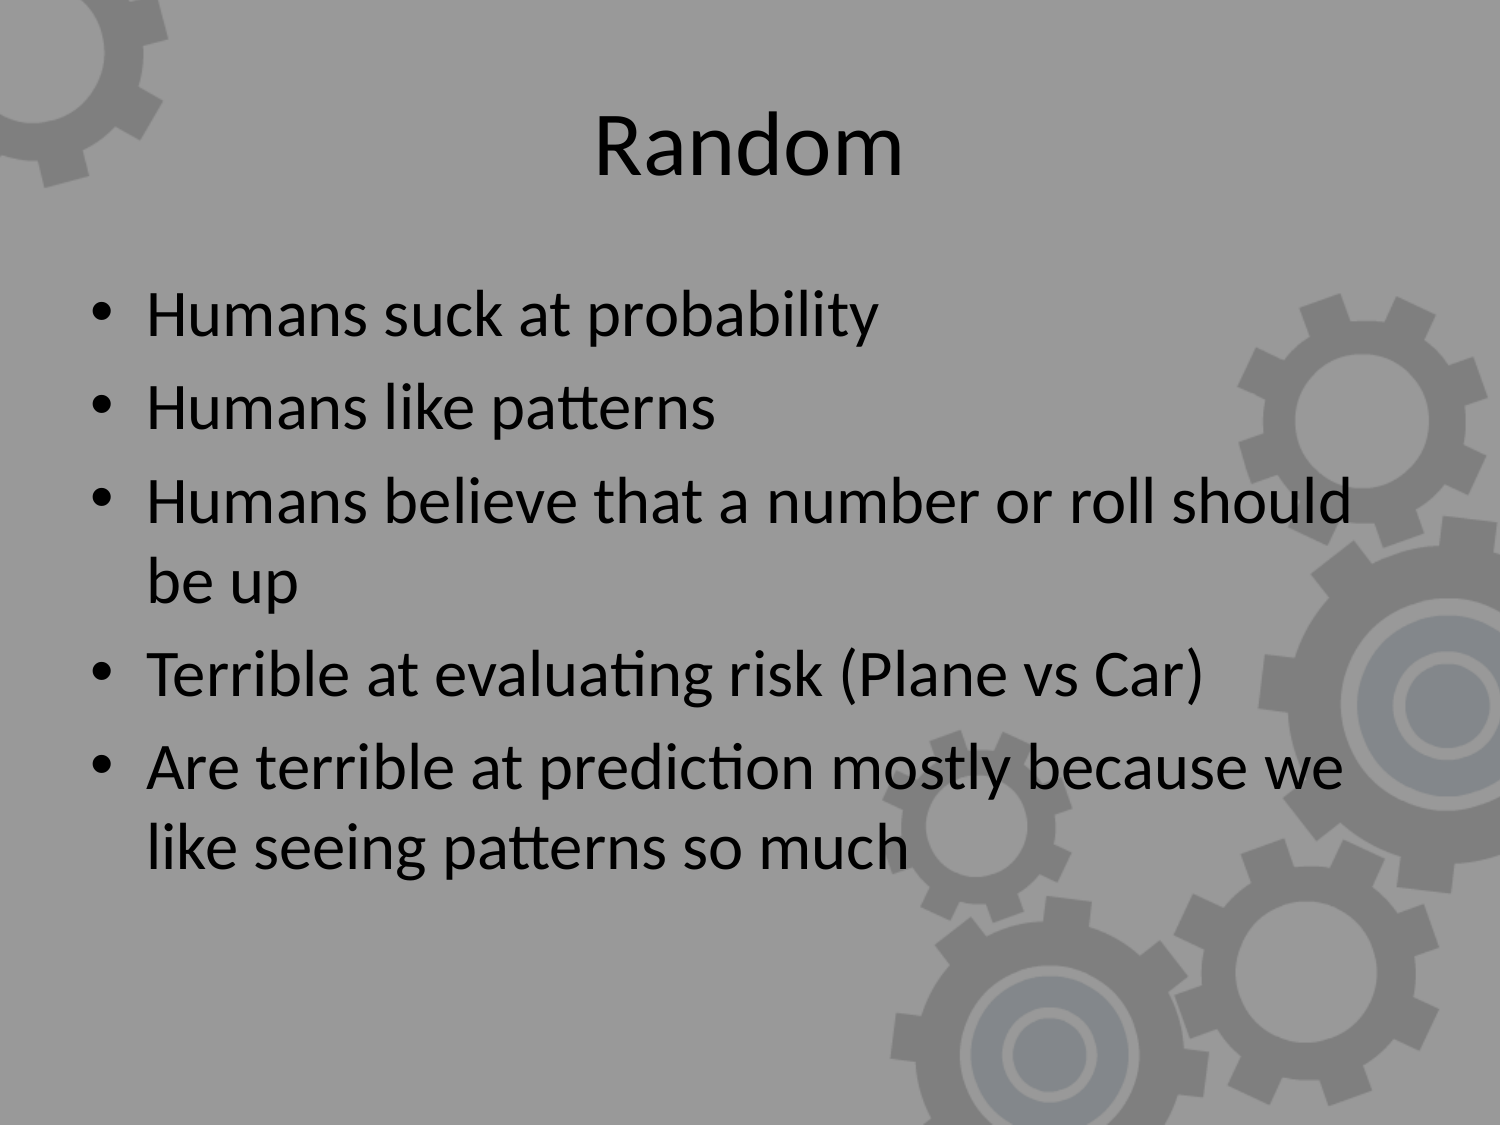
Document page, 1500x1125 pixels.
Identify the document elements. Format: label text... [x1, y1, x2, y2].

list Humans suck at probability Humans like patterns Humans believe that a number or roll should be up Terrible at evaluating risk (Plane vs Car) Are terrible at prediction mostly because we like seeing patterns so much [75, 262, 1425, 1005]
title Random [75, 45, 1425, 233]
picture [0, 0, 1500, 1125]
